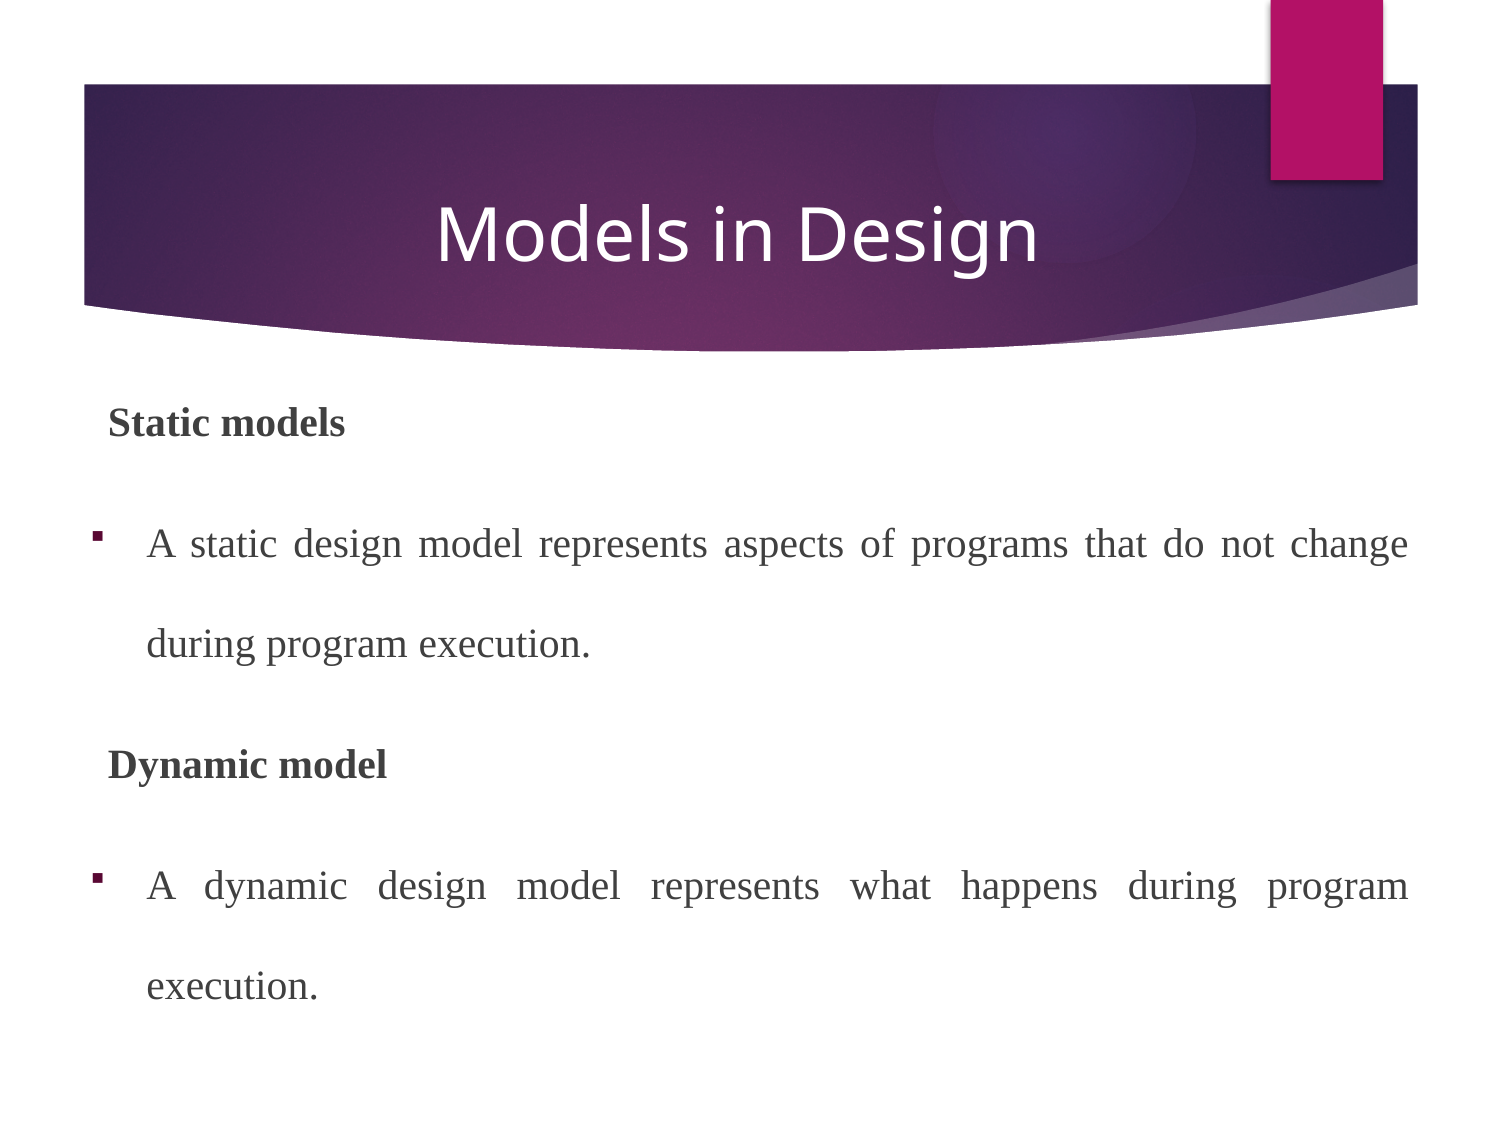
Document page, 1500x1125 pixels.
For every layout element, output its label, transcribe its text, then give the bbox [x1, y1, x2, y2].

list Static models A static design model represents aspects of programs that do not change during program execution. Dynamic model A dynamic design model represents what happens during program execution. [75, 337, 1425, 1061]
text_box Models in Design [62, 137, 1413, 325]
